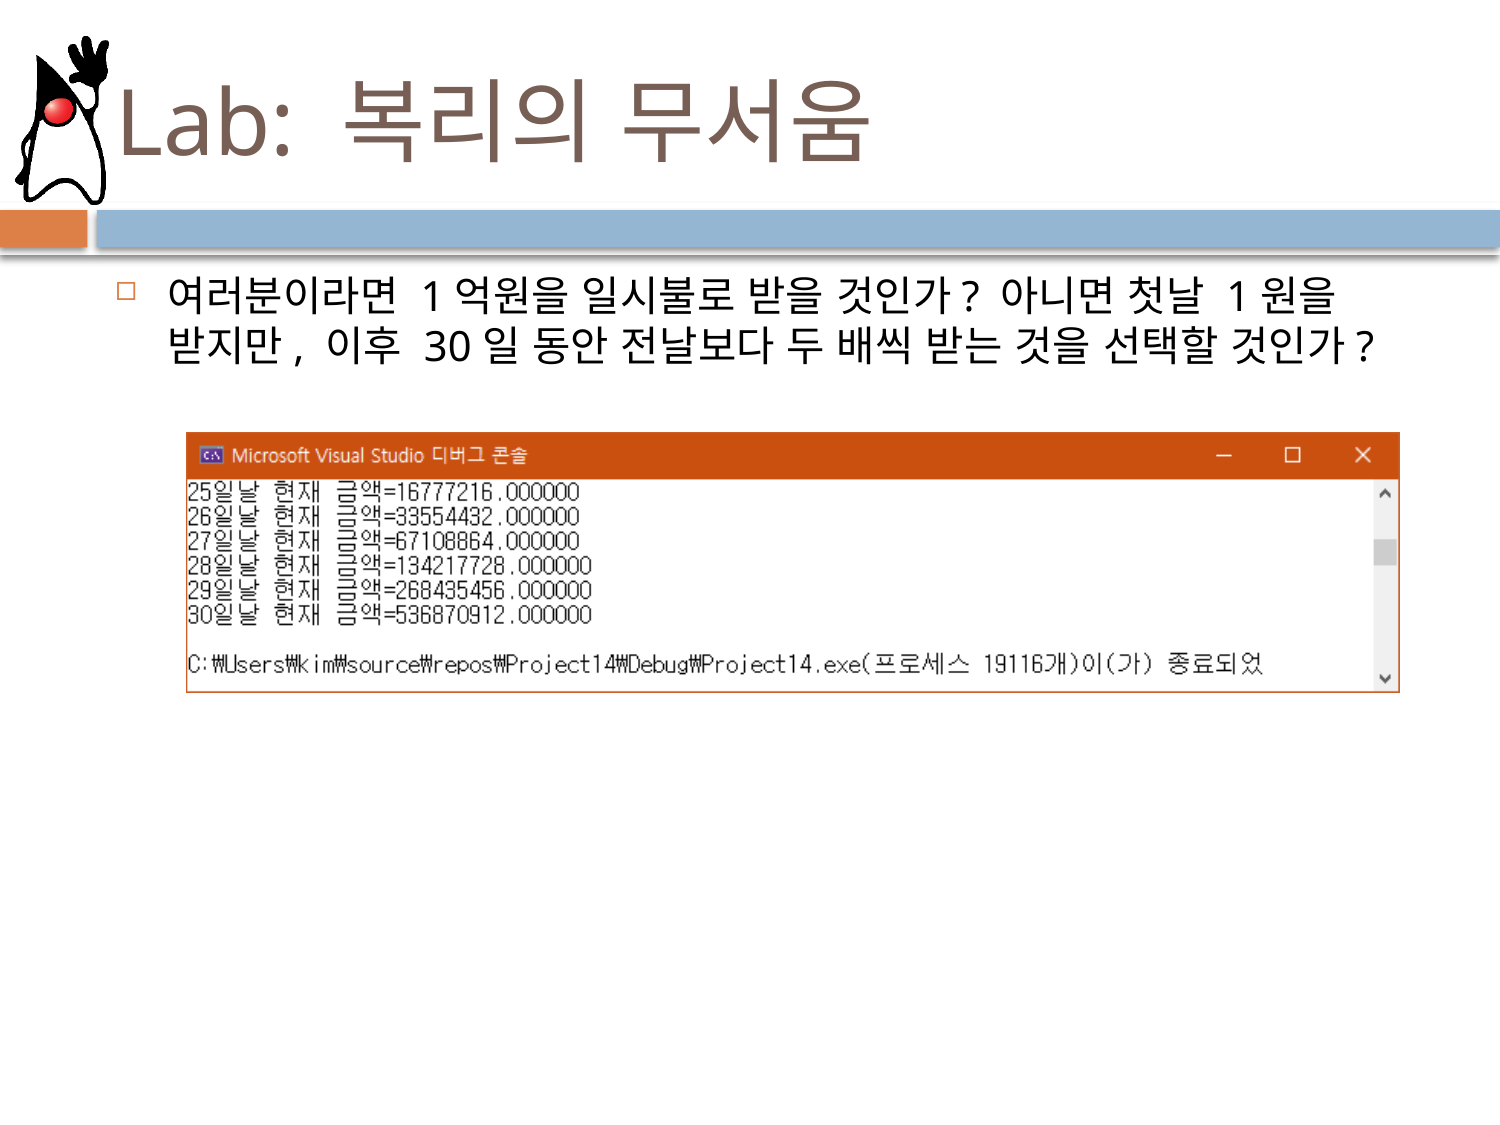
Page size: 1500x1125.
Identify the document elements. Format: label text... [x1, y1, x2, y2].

title Lab: 복리의 무서움 [100, 37, 1438, 200]
picture [186, 431, 1400, 693]
list 여러분이라면 1억원을 일시불로 받을 것인가? 아니면 첫날 1원을 받지만, 이후 30일 동안 전날보다 두 배씩 받는 것을 선택할 것인가? [100, 262, 1438, 1000]
picture [15, 36, 109, 205]
